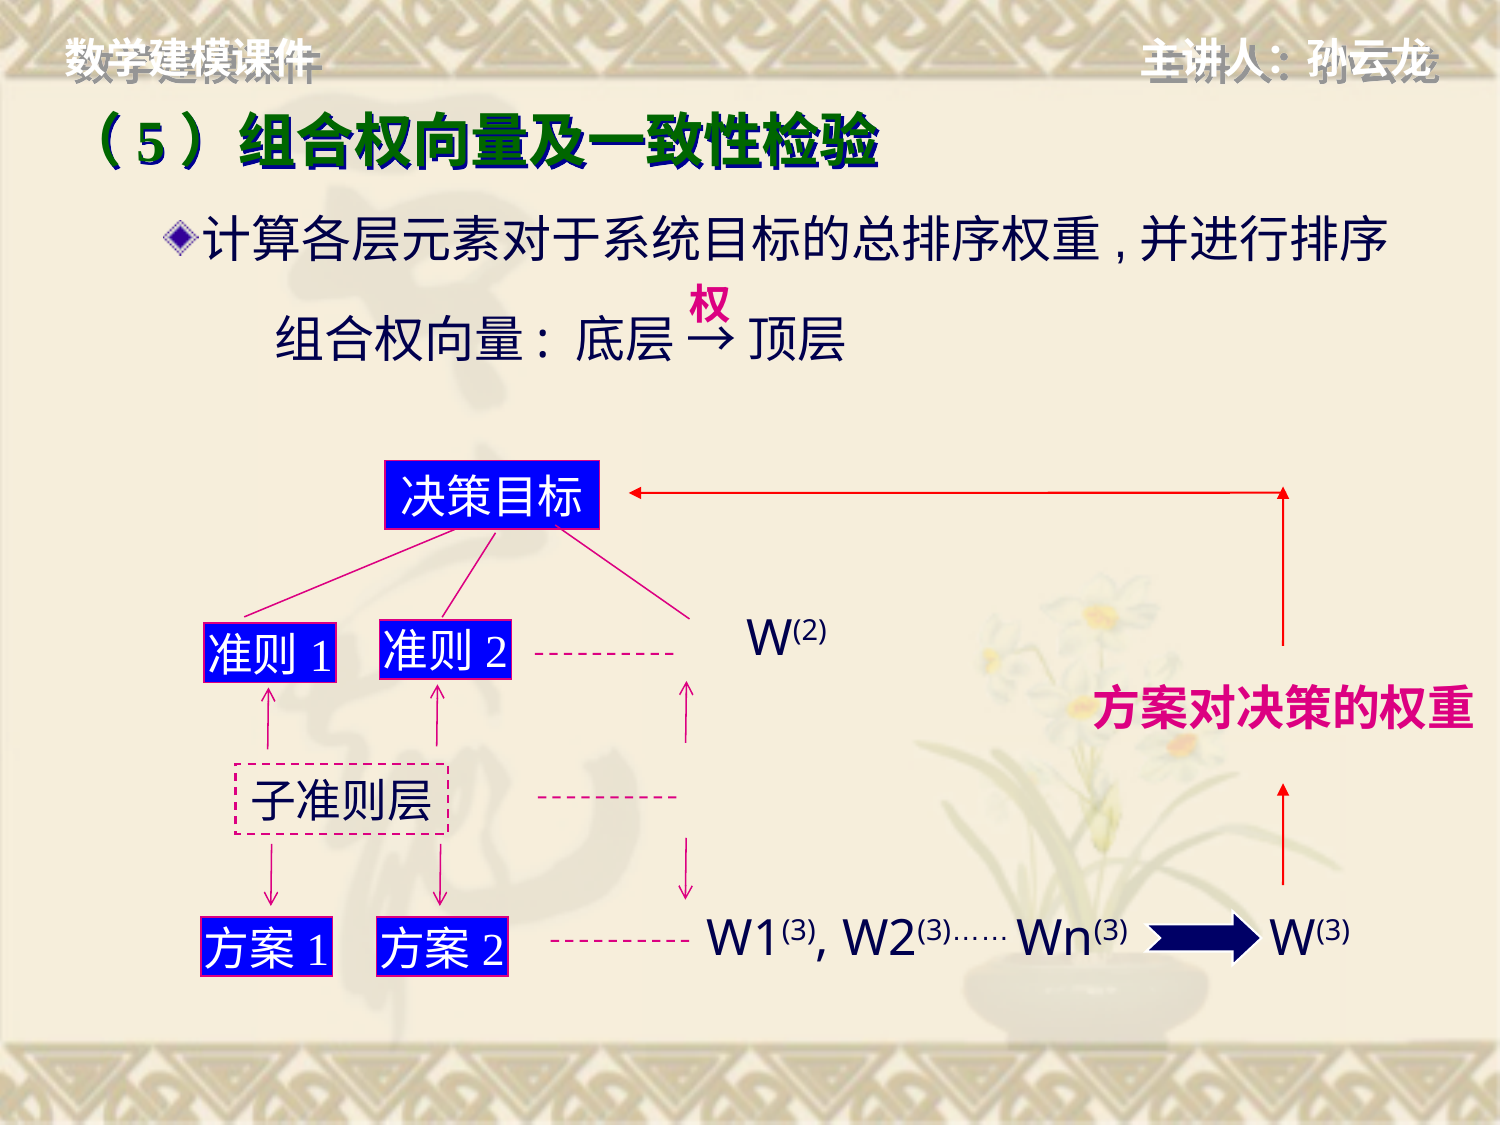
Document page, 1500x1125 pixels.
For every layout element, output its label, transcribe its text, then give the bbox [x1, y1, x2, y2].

text_box W(3) [1254, 898, 1365, 973]
text_box 方案对决策的权重 [1077, 670, 1492, 743]
picture [0, 0, 1500, 1125]
text_box W(2) [731, 598, 842, 673]
text_box [1276, 493, 1290, 646]
text_box [1145, 910, 1262, 966]
title （5）组合权向量及一致性检验 [48, 103, 1004, 182]
text_box 权 [674, 270, 746, 336]
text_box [200, 460, 692, 977]
text_box W1(3), W2(3)…… Wn(3) [696, 897, 1143, 973]
text_box 组合权向量: 底层 → 顶层 [259, 299, 863, 375]
list 计算各层元素对于系统目标的总排序权重,并进行排序 [74, 206, 1420, 276]
text_box [1276, 783, 1290, 886]
